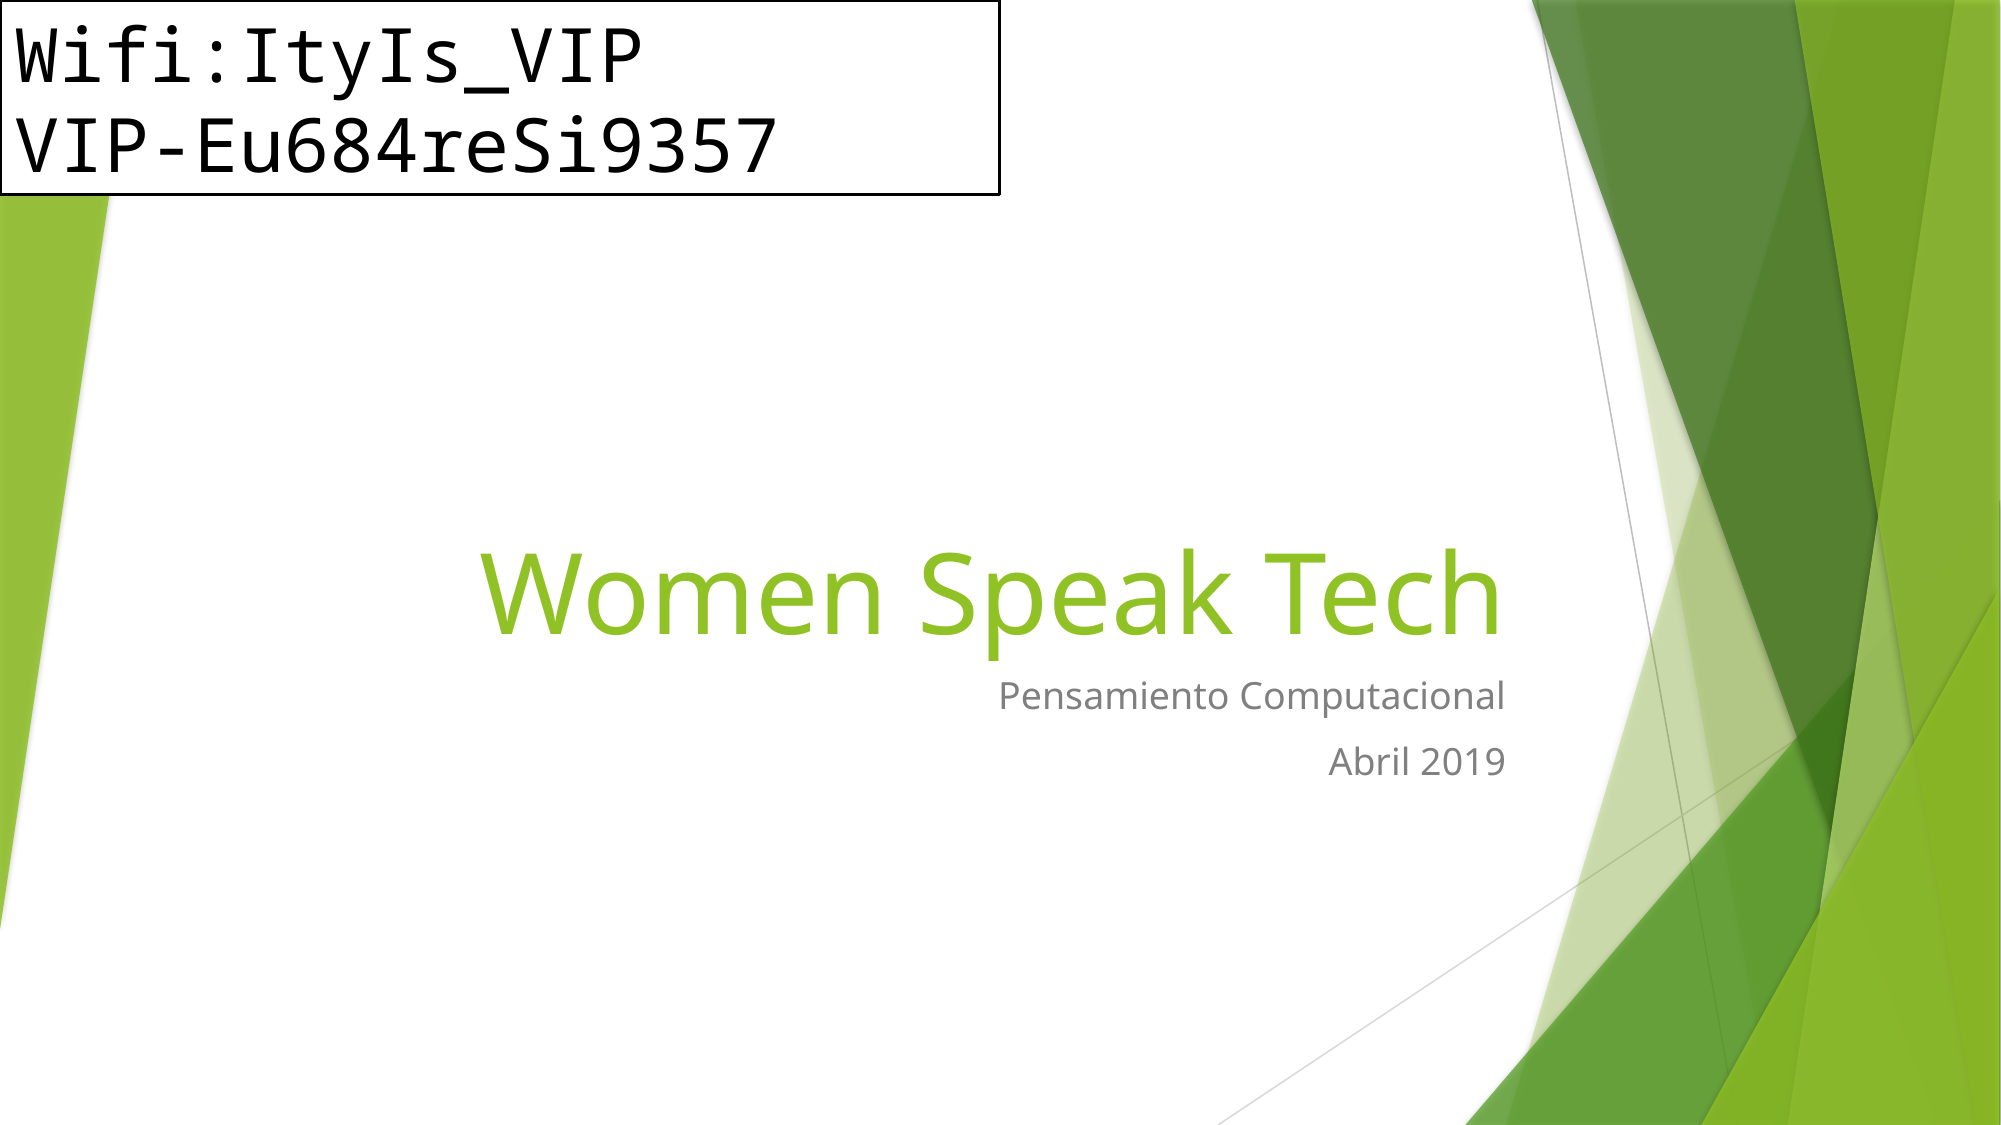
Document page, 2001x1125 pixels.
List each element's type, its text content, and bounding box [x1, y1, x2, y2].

title Women Speak Tech [247, 394, 1522, 664]
subtitle Pensamiento Computacional Abril 2019 [247, 664, 1522, 845]
text_box Wifi:ItyIs_VIP VIP-Eu684reSi9357 [0, 0, 1001, 196]
